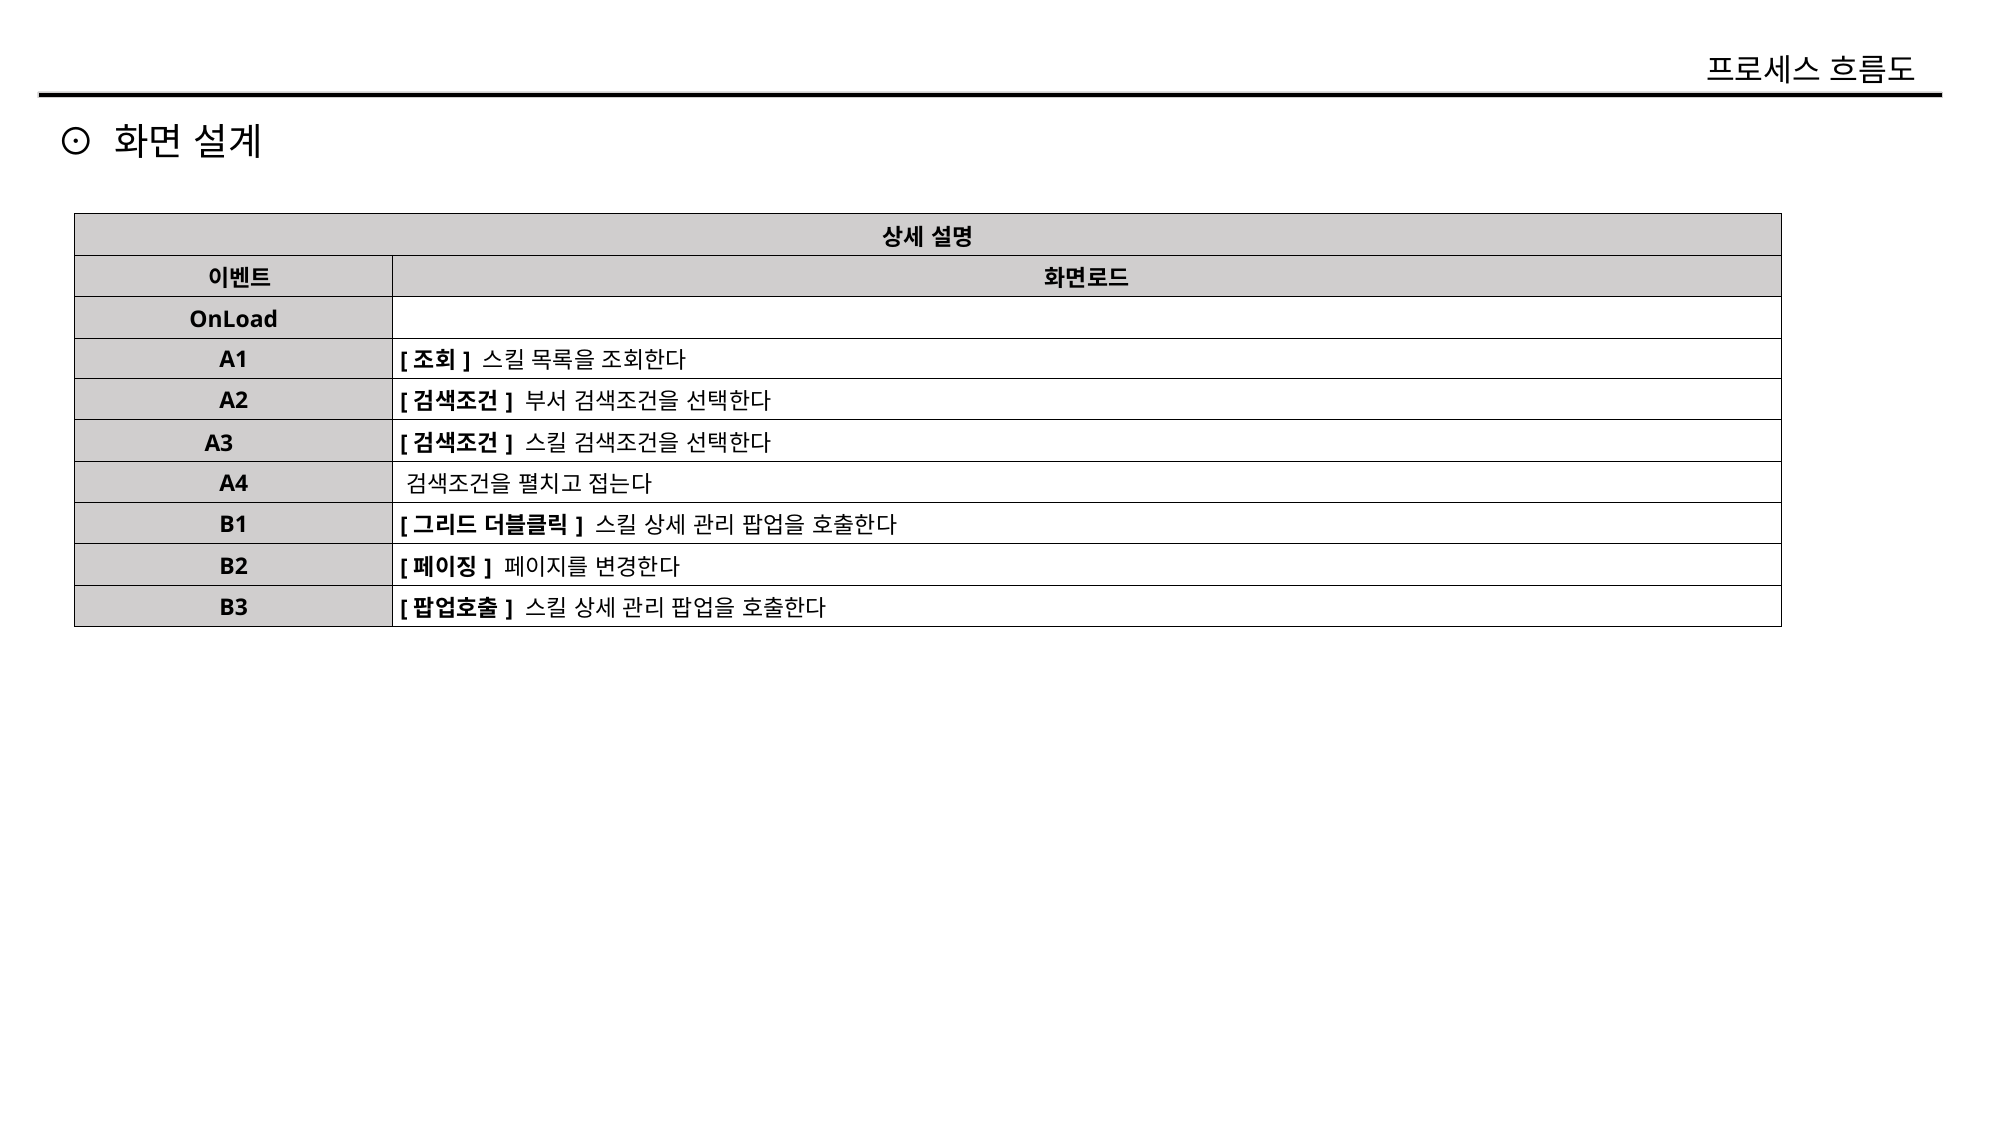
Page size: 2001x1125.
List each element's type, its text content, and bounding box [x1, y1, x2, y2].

table_cell OnLoad [75, 297, 392, 338]
table_cell A2 [75, 379, 392, 419]
table_cell A4 [75, 462, 392, 502]
table_header 상세 설명 [75, 214, 1781, 255]
table_cell [팝업호출] 스킬 상세 관리 팝업을 호출한다 [393, 586, 1781, 626]
table_cell B2 [75, 544, 392, 585]
text_box ⊙ 화면 설계 [42, 110, 278, 170]
table_cell B3 [75, 586, 392, 626]
text_box 프로세스 흐름도 [1690, 42, 1931, 95]
table_cell A3 [75, 420, 392, 461]
table_cell [페이징] 페이지를 변경한다 [393, 544, 1781, 585]
table_cell [검색조건] 부서 검색조건을 선택한다 [393, 379, 1781, 419]
table_cell [검색조건] 스킬 검색조건을 선택한다 [393, 420, 1781, 461]
table_cell 이벤트 [75, 256, 392, 296]
table_cell [그리드 더블클릭] 스킬 상세 관리 팝업을 호출한다 [393, 503, 1781, 543]
table_cell B1 [75, 503, 392, 543]
table_cell [조회] 스킬 목록을 조회한다 [393, 339, 1781, 378]
table_cell 화면로드 [393, 256, 1781, 296]
table_cell [393, 297, 1781, 338]
table_cell 검색조건을 펼치고 접는다 [393, 462, 1781, 502]
table_cell A1 [75, 339, 392, 378]
text_box [37, 91, 1943, 99]
